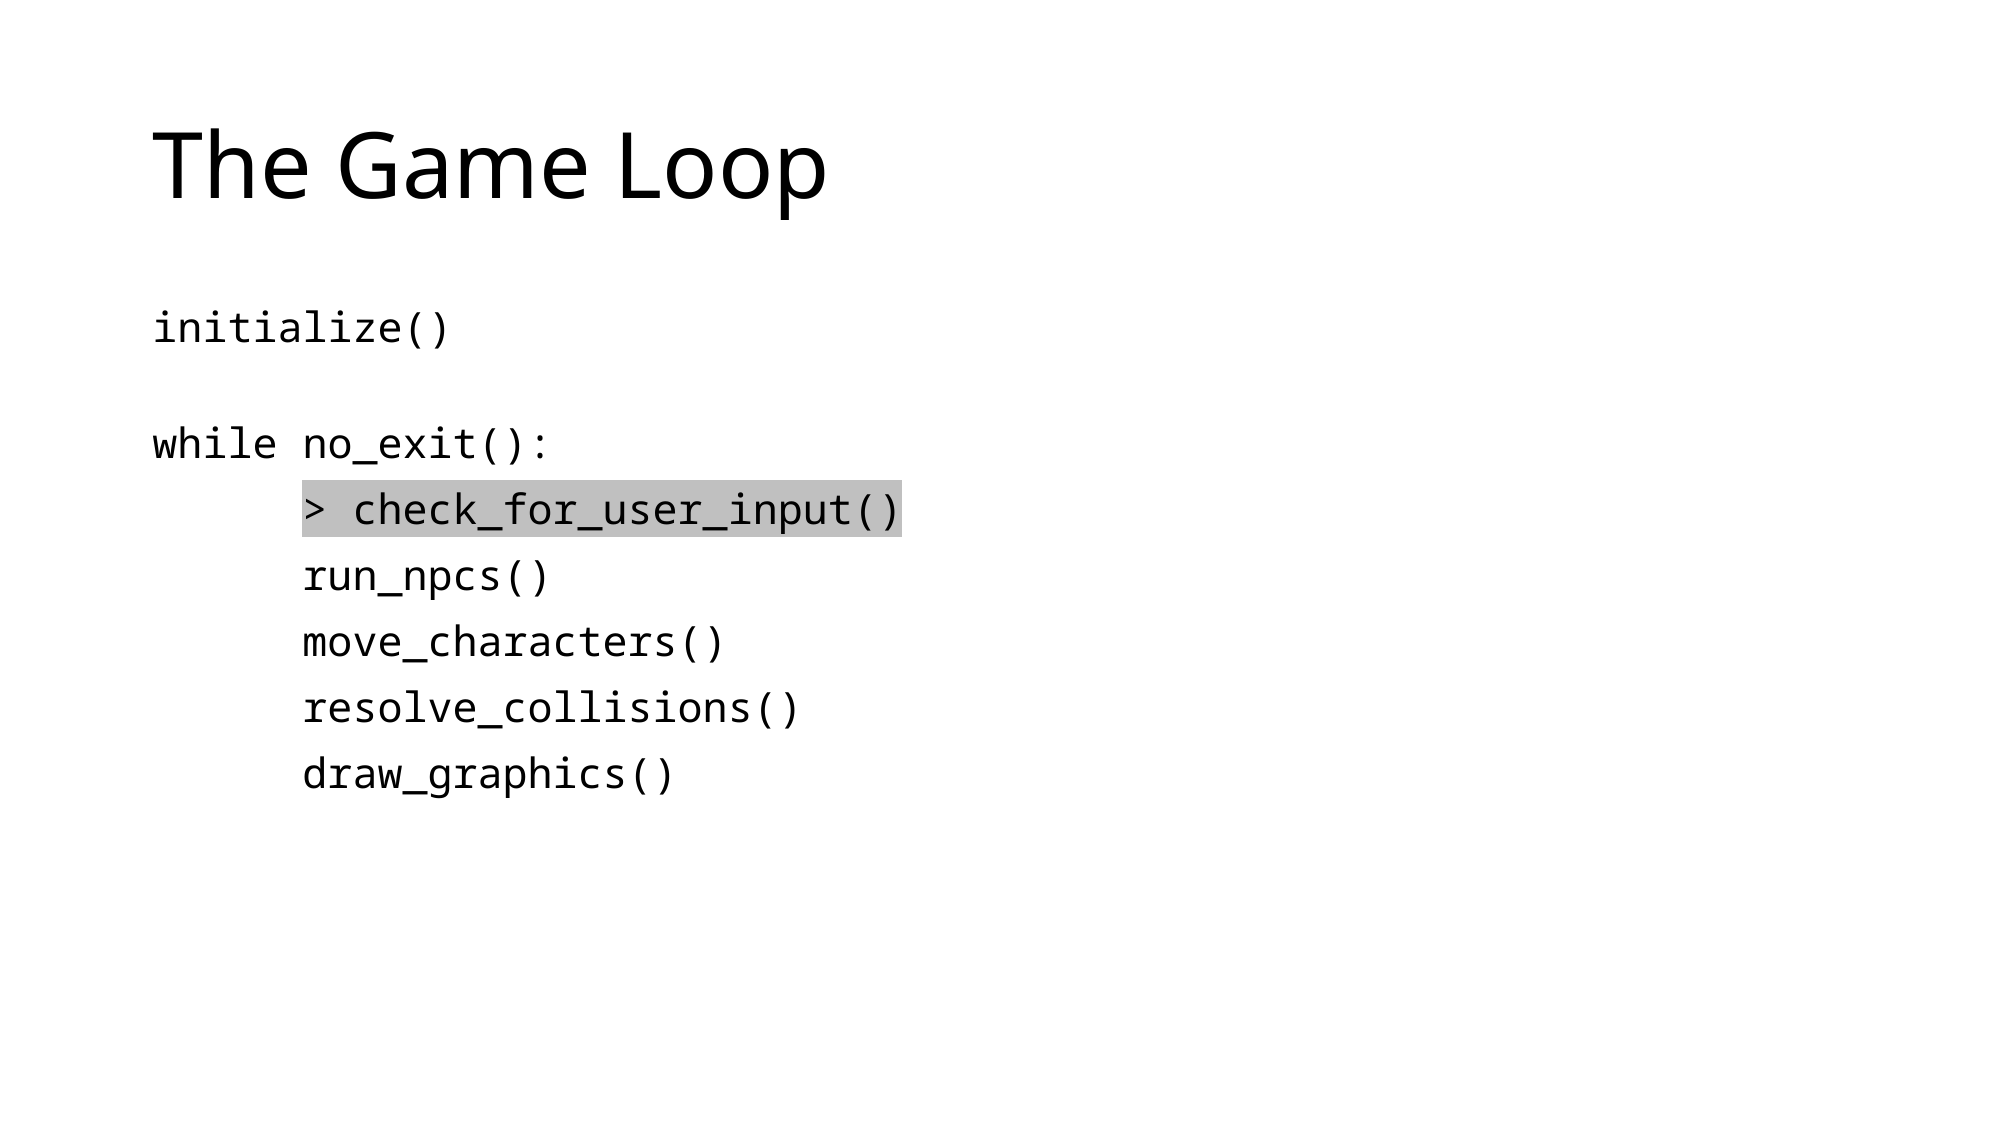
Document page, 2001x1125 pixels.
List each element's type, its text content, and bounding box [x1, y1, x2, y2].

title The Game Loop [137, 59, 1863, 278]
list initialize() while no_exit(): > check_for_user_input() run_npcs() move_characters() resolve_collisions() draw_graphics() [137, 299, 1863, 1014]
